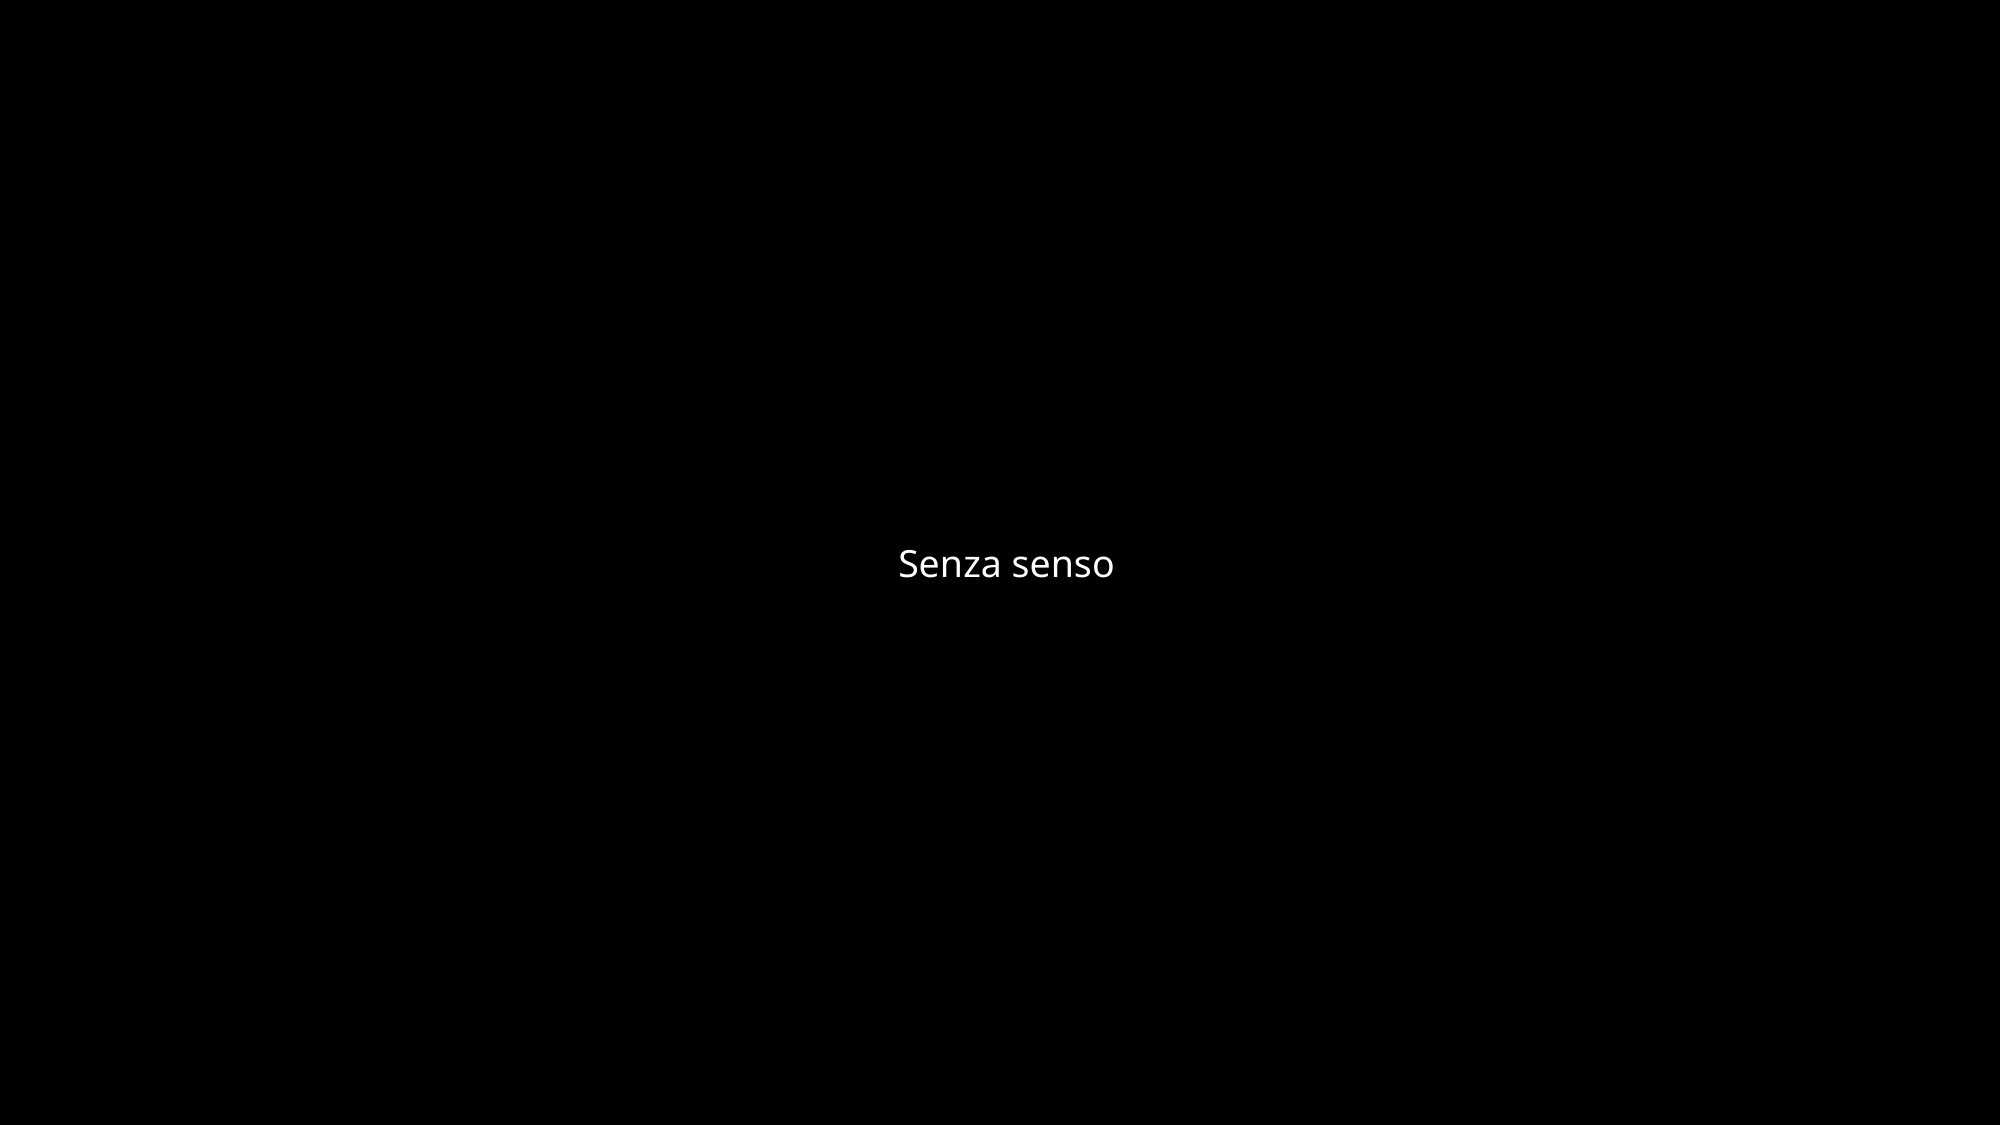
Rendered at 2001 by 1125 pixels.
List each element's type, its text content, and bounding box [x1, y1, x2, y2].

text_box Senza senso [890, 532, 1123, 592]
